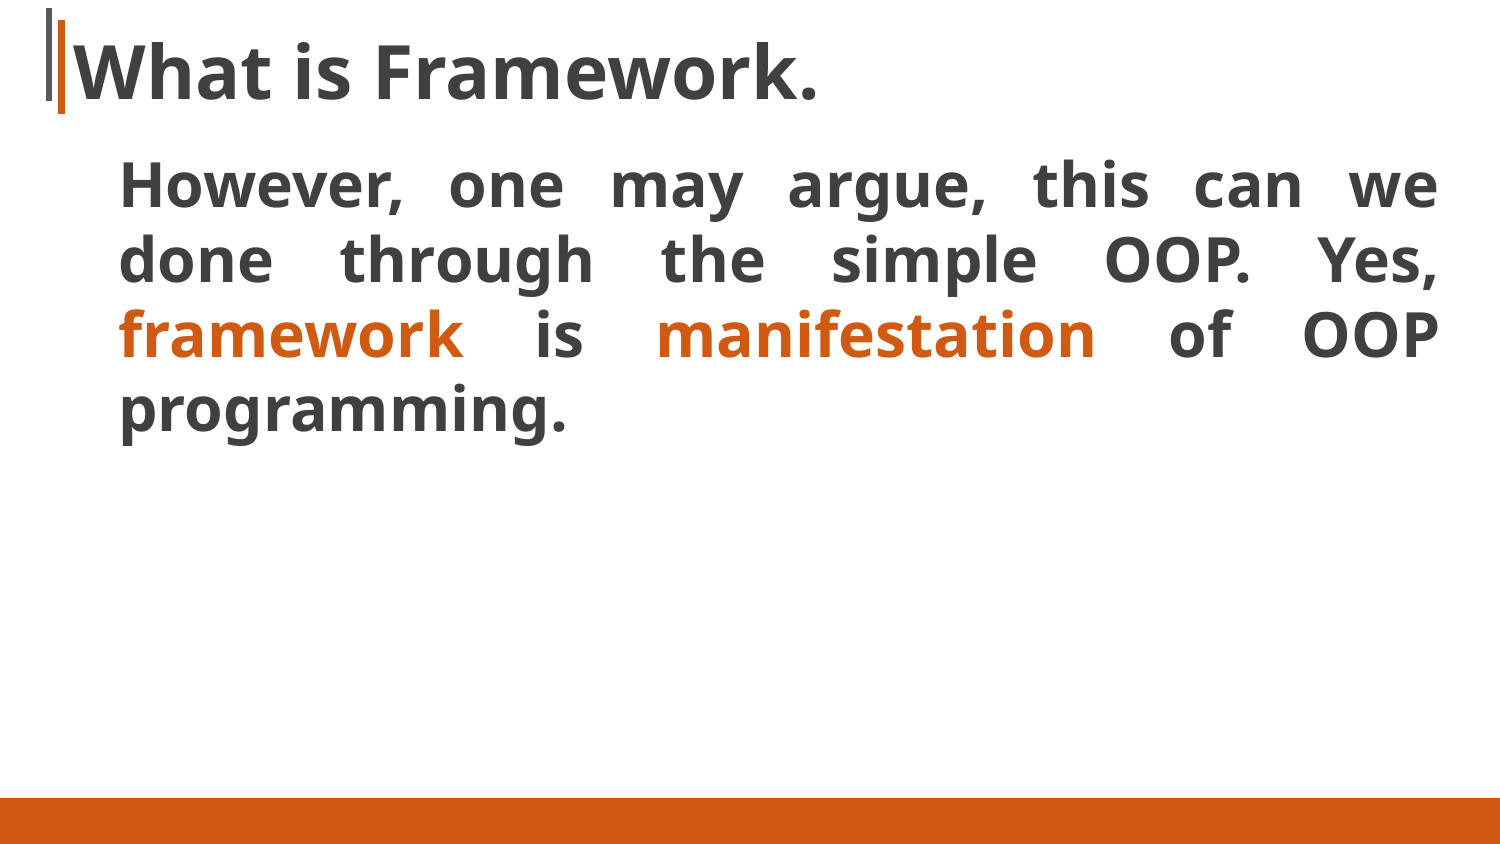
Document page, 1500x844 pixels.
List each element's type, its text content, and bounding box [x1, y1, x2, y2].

subtitle However, one may argue, this can we done through the simple OOP. Yes, framework is manifestation of OOP programming. [103, 129, 1456, 641]
title What is Framework. [0, 0, 1500, 130]
text_box [0, 798, 1500, 844]
